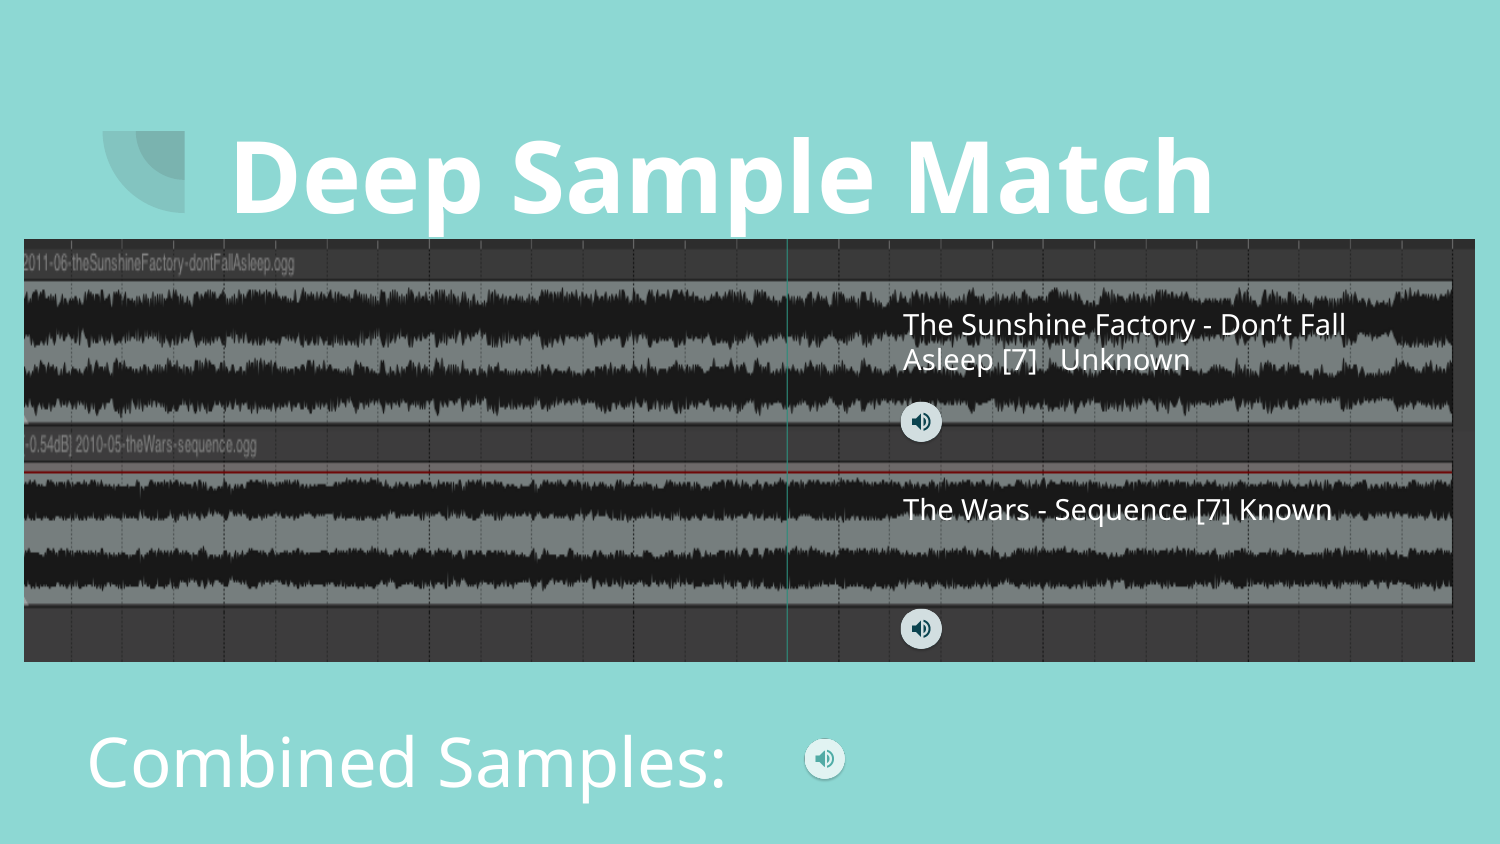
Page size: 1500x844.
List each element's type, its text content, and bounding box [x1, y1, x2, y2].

title Deep Sample Match [213, 98, 1368, 237]
picture [799, 734, 849, 784]
picture [24, 238, 1476, 663]
text_box Combined Samples: [71, 703, 775, 815]
